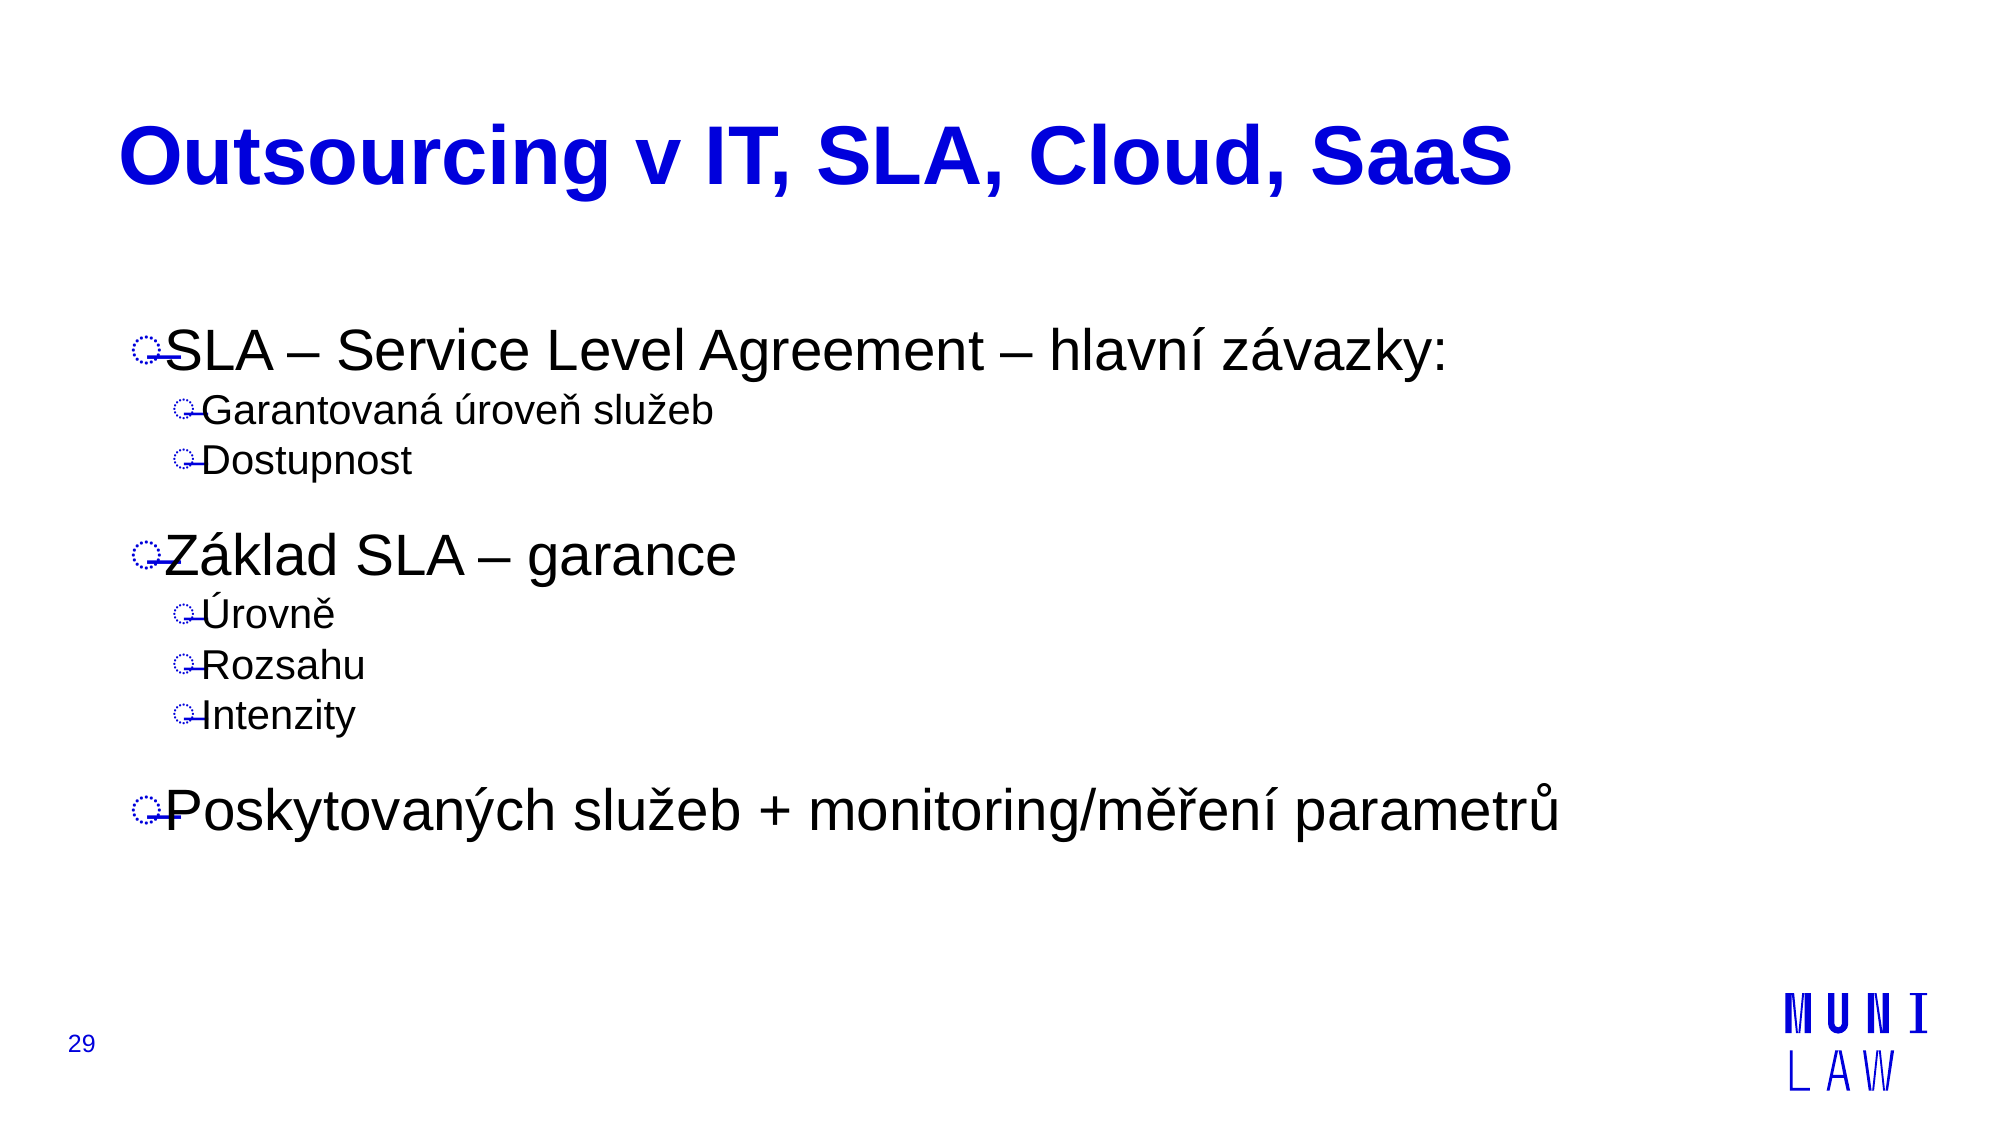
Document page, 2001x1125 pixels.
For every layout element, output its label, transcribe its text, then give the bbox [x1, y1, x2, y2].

list SLA – Service Level Agreement – hlavní závazky: Garantovaná úroveň služeb Dostupnost Základ SLA – garance Úrovně Rozsahu Intenzity Poskytovaných služeb + monitoring/měření parametrů [118, 277, 1883, 957]
slide_number 29 [67, 1021, 110, 1063]
title Outsourcing v IT, SLA, Cloud, SaaS [118, 118, 1883, 193]
